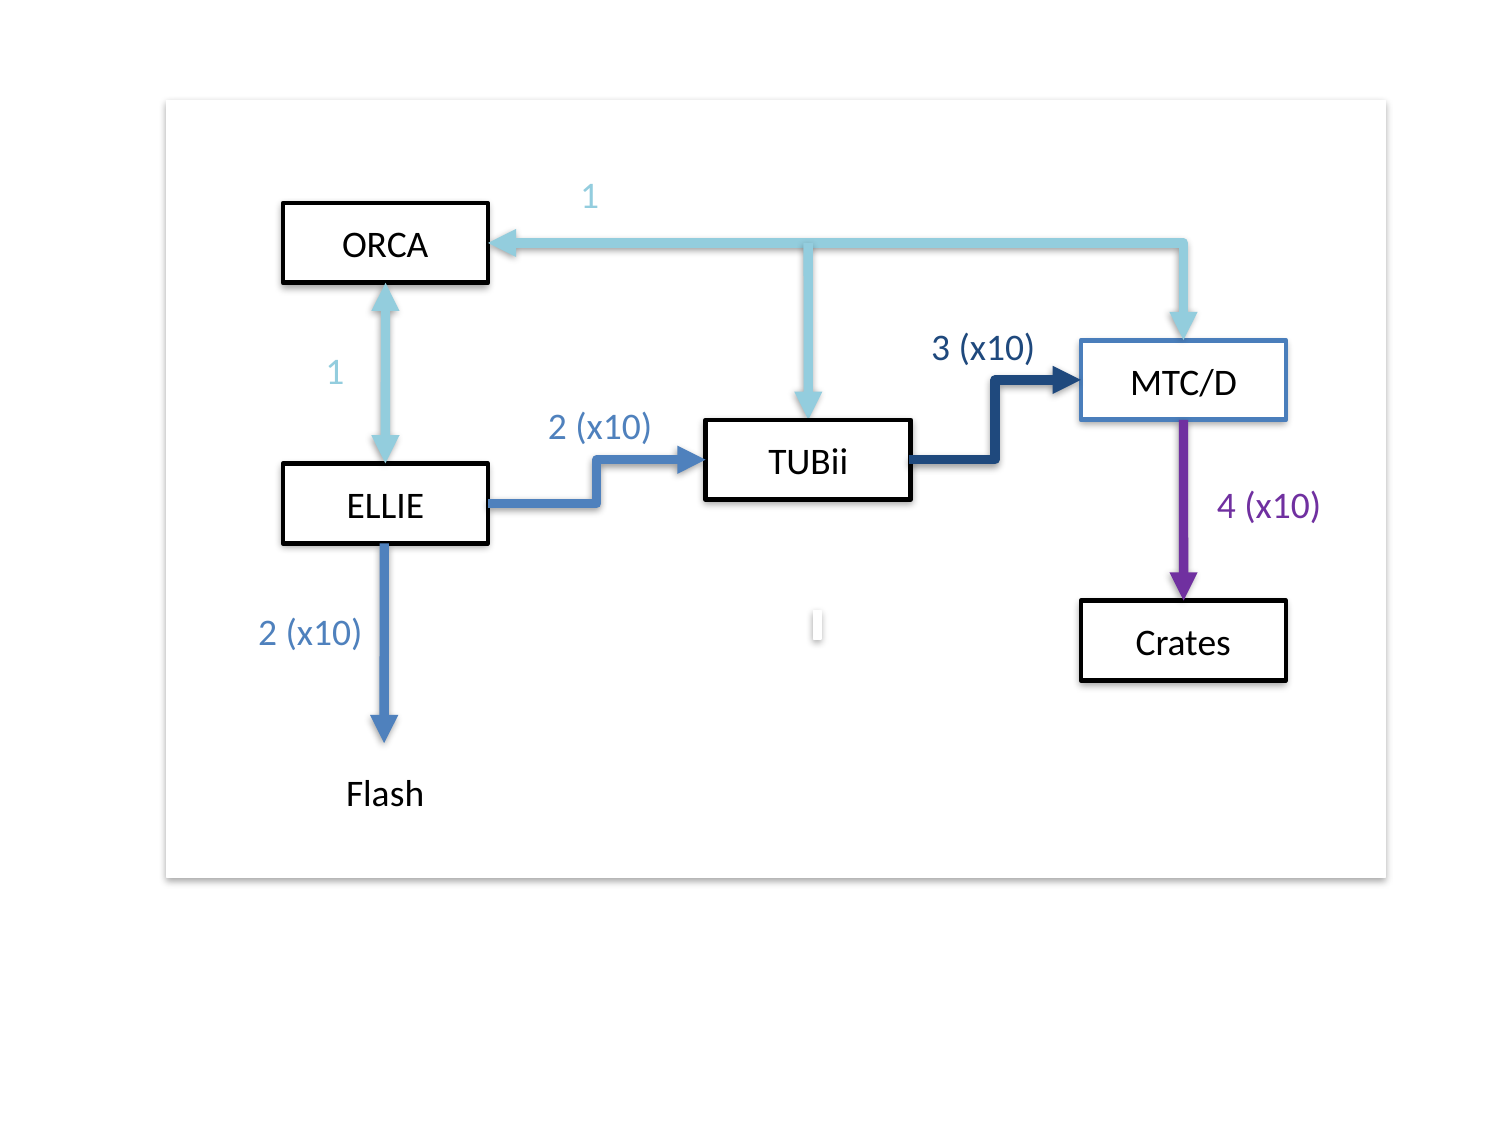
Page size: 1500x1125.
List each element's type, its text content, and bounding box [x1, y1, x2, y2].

text_box 3 (x10) [916, 315, 1084, 376]
text_box [166, 100, 1386, 878]
text_box 1 [310, 340, 363, 400]
text_box [909, 376, 1081, 462]
text_box [377, 661, 391, 744]
text_box [382, 543, 387, 600]
text_box MTC/D [1080, 339, 1287, 421]
text_box [487, 455, 706, 505]
text_box Flash [331, 761, 440, 822]
text_box Crates [1080, 600, 1287, 681]
text_box [1177, 419, 1190, 601]
text_box 2 (x10) [533, 394, 701, 455]
text_box 4 (x10) [1202, 473, 1370, 533]
text_box [379, 282, 392, 464]
text_box TUBii [705, 419, 911, 500]
text_box [801, 242, 815, 418]
text_box 1 [565, 163, 618, 224]
text_box [813, 610, 822, 640]
text_box ELLIE [282, 463, 489, 544]
text_box ORCA [282, 202, 489, 284]
text_box 2 (x10) [243, 600, 411, 661]
text_box [487, 236, 1190, 341]
